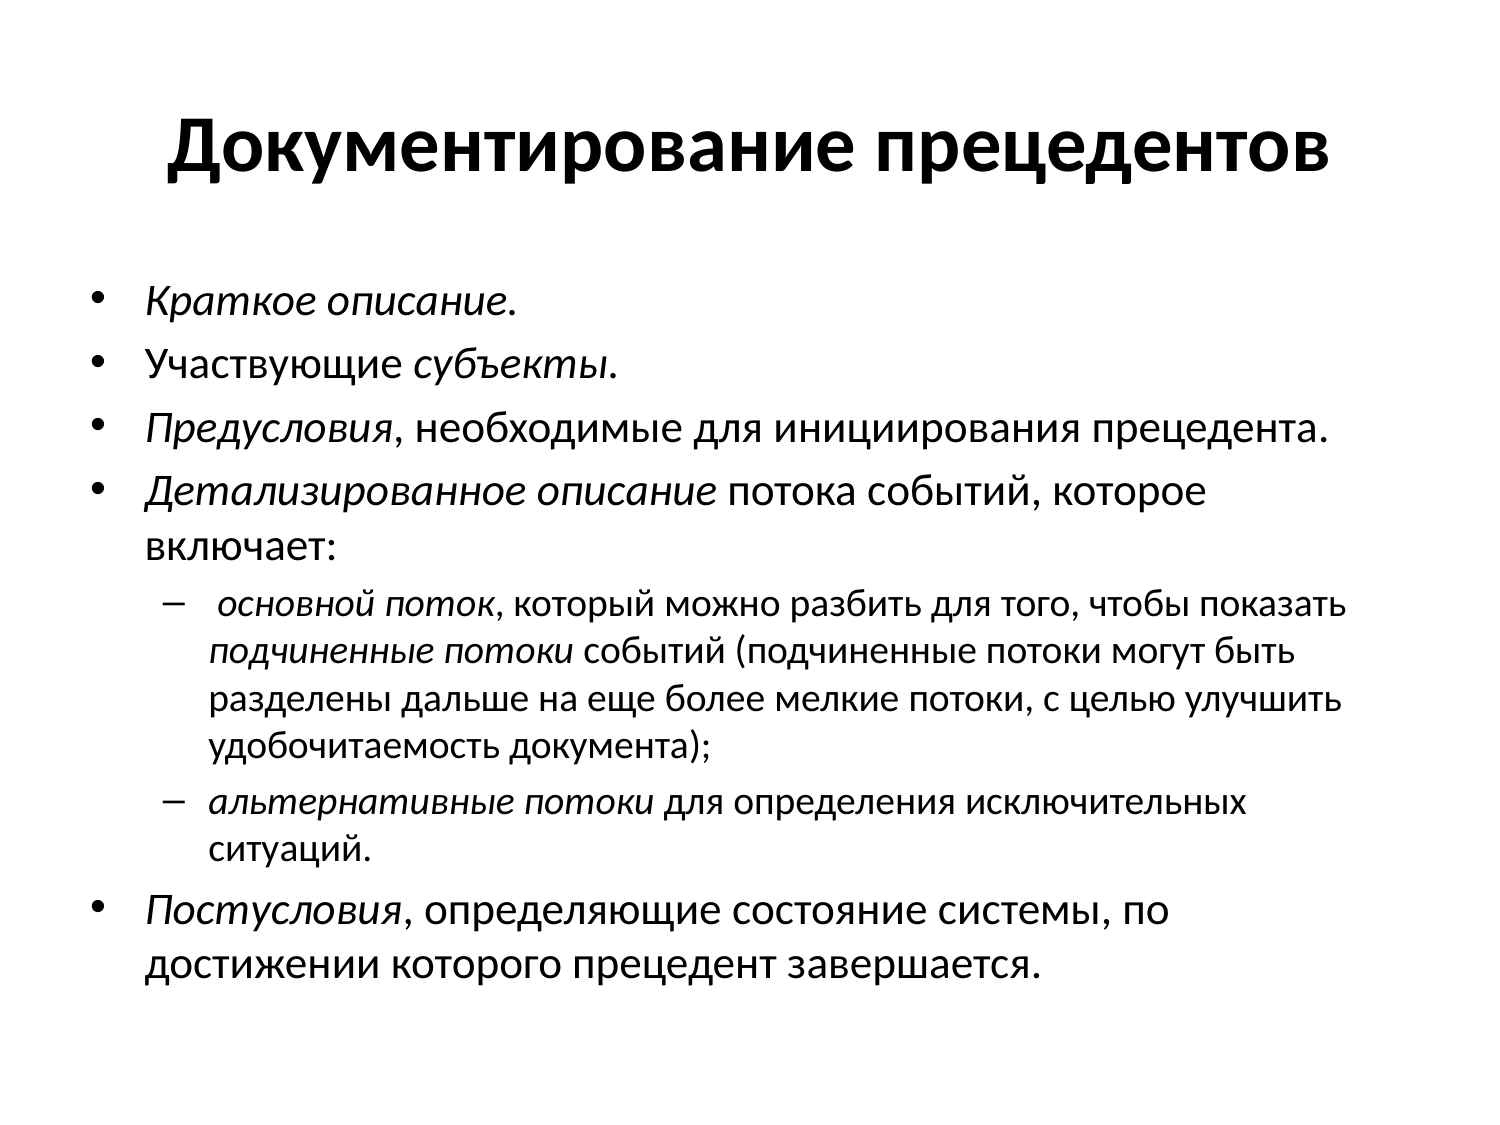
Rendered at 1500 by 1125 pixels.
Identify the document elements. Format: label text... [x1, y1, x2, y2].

title Документирование прецедентов [75, 45, 1425, 233]
list Краткое описание. Участвующие субъекты. Предусловия, необходимые для инициирования прецедента. Детализированное описание потока событий, которое включает: основной поток, который можно разбить для того, чтобы показать подчиненные потоки событий (подчиненные потоки могут быть разделены дальше на еще более мелкие потоки, с целью улучшить удобочитаемость документа); альтернативные потоки для определения исключительных ситуаций. Постусловия, определяющие состояние системы, по достижении которого прецедент завершается. [75, 262, 1425, 1005]
